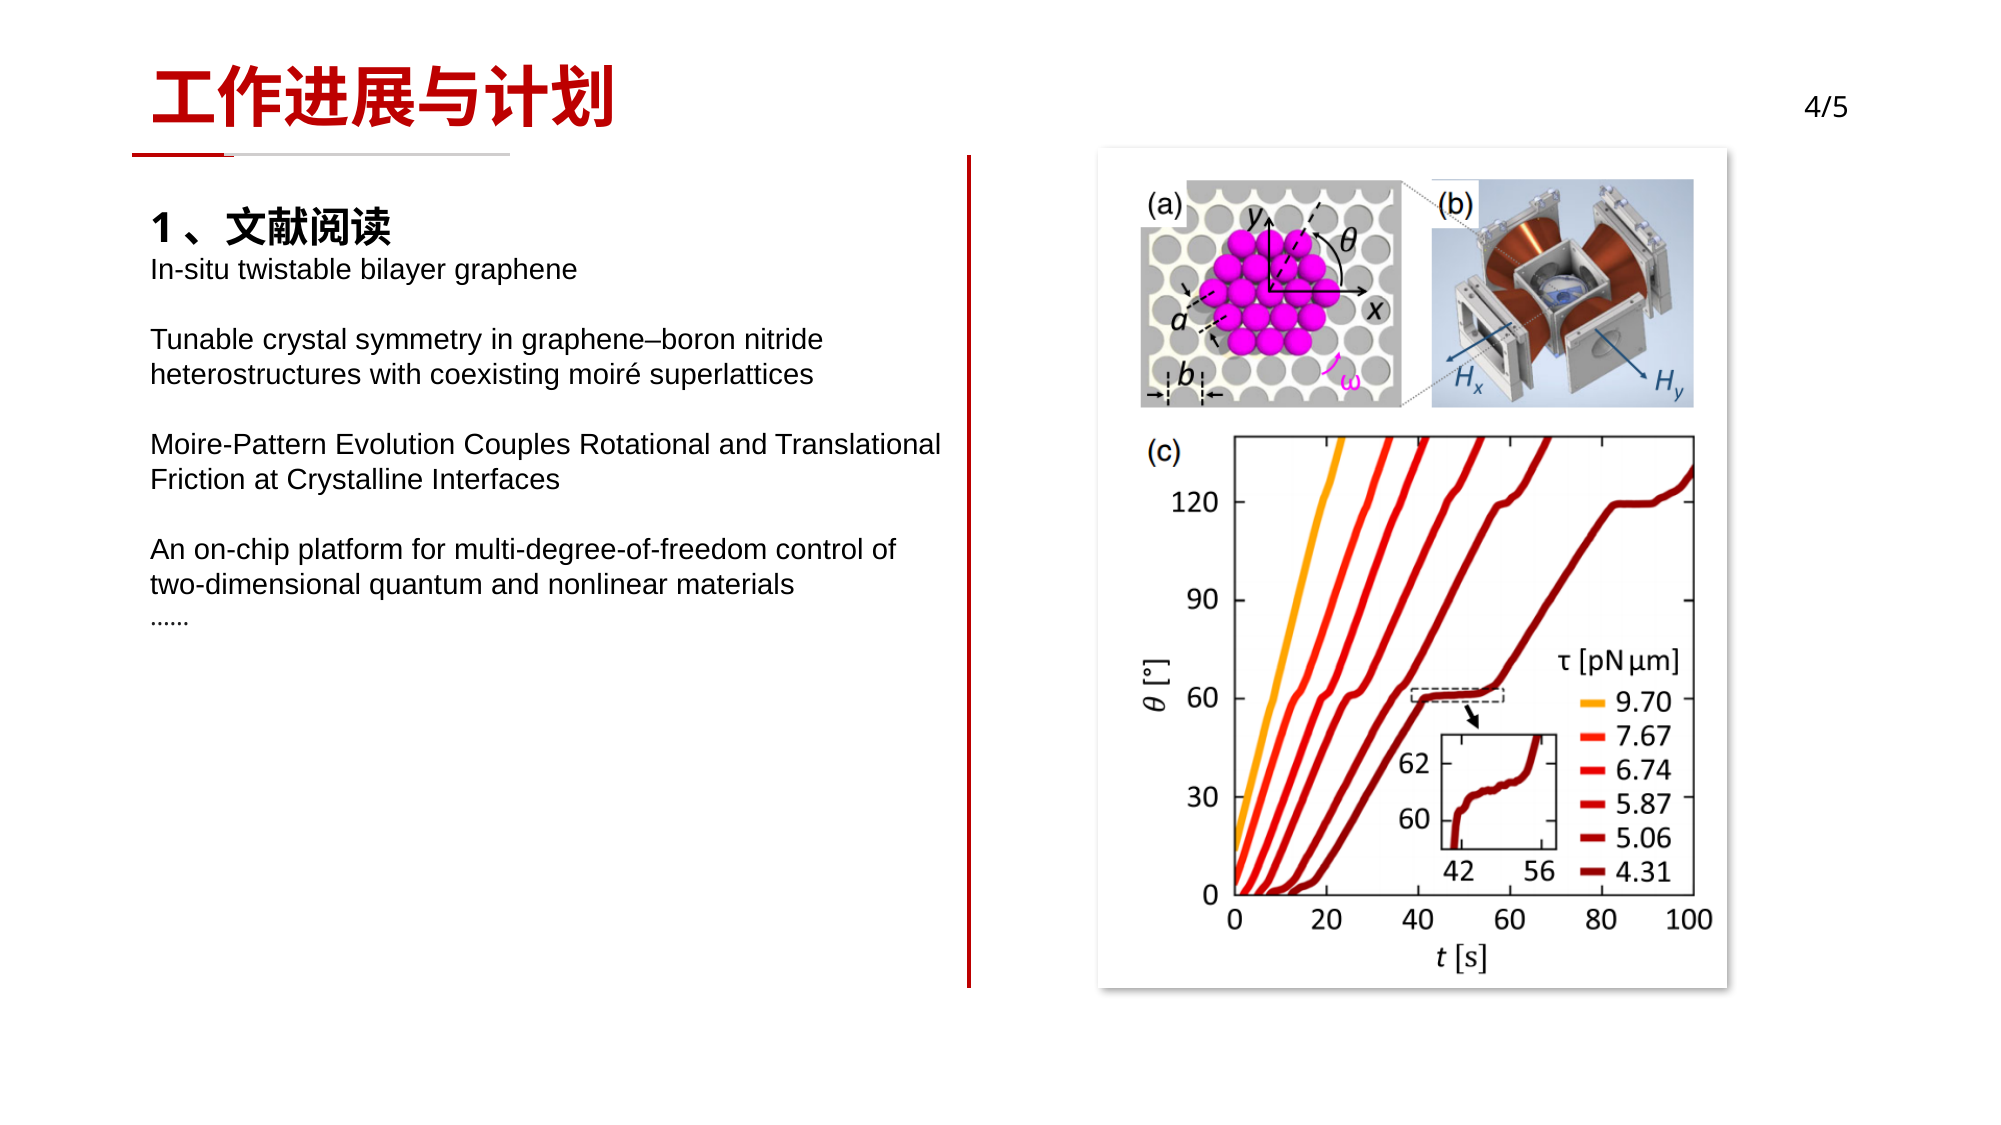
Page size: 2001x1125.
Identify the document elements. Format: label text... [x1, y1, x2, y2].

text_box 1、文献阅读 In‑situ twistable bilayer graphene Tunable crystal symmetry in graphene–boron nitride heterostructures with coexisting moiré superlattices Moire-Pattern Evolution Couples Rotational and Translational Friction at Crystalline Interfaces An on-chip platform for multi-degree-of-freedom control of two-dimensional quantum and nonlinear materials …… [135, 193, 967, 668]
picture [1098, 148, 1727, 988]
text_box 4/5 [1789, 81, 1940, 131]
text_box 工作进展与计划 [135, 47, 1708, 142]
